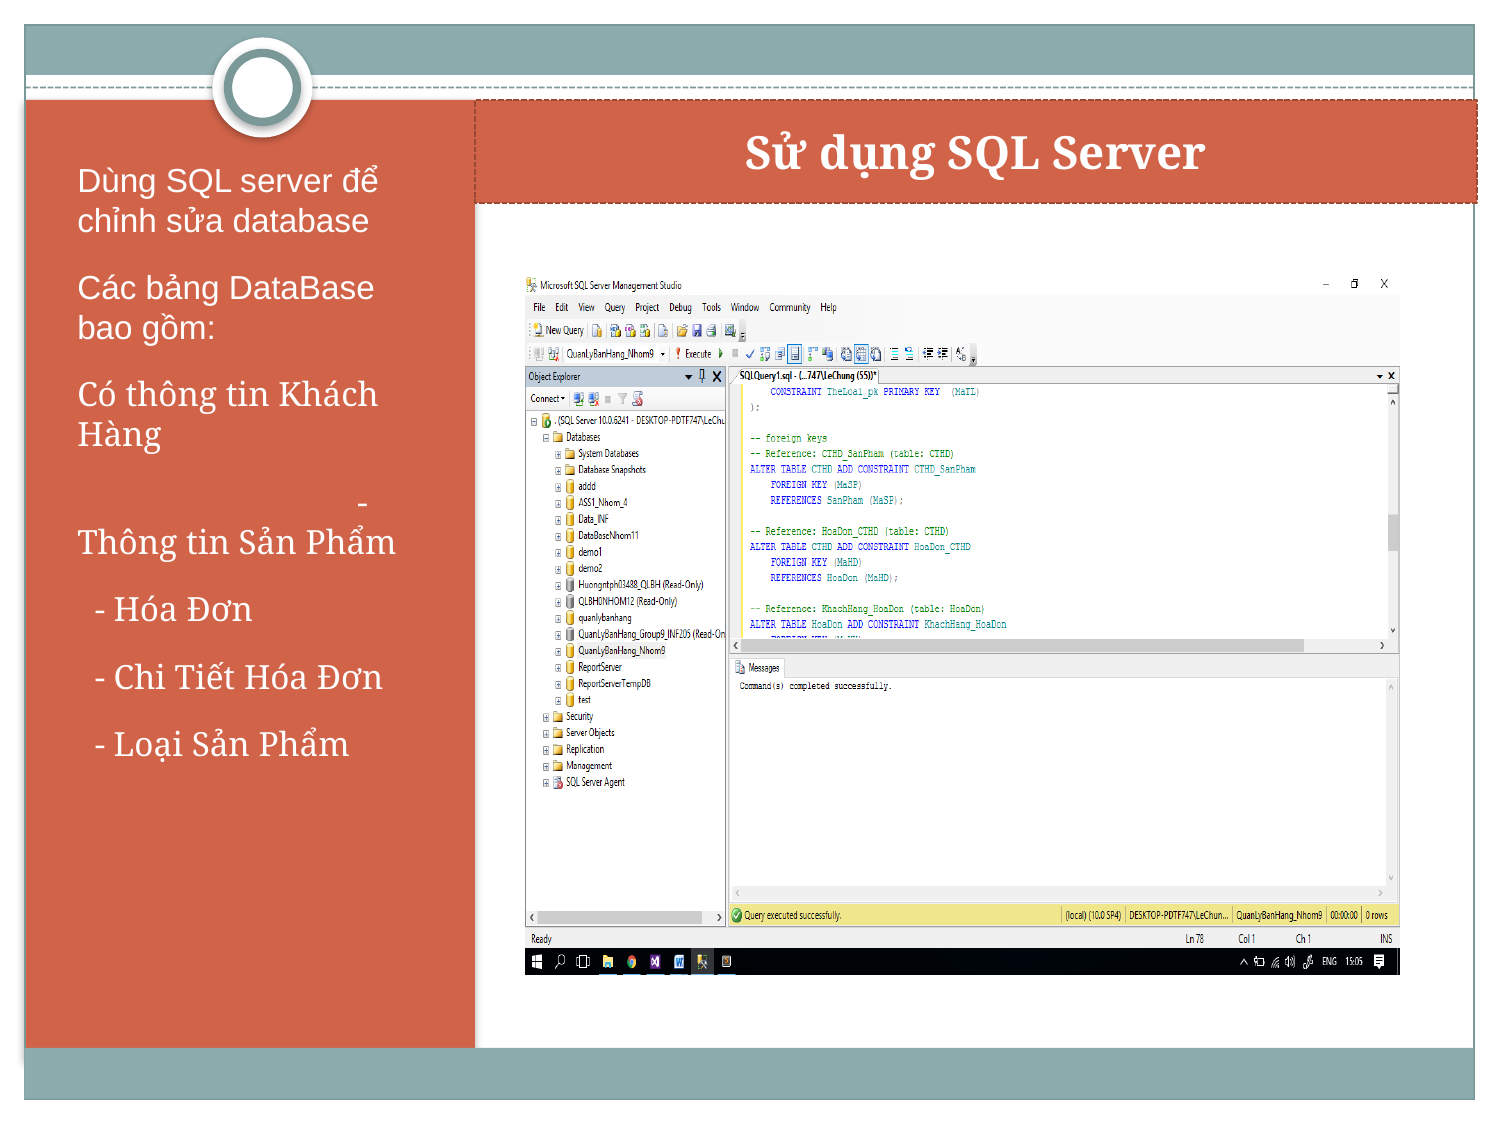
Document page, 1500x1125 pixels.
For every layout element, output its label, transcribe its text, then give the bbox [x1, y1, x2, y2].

picture [524, 274, 1401, 976]
list Dùng SQL server để chỉnh sửa database Các bảng DataBase bao gồm: Có thông tin Khách Hàng - Thông tin Sản Phẩm - Hóa Đơn - Chi Tiết Hóa Đơn - Loại Sản Phẩm [62, 151, 450, 1005]
text_box Sử dụng SQL Server [474, 99, 1478, 204]
